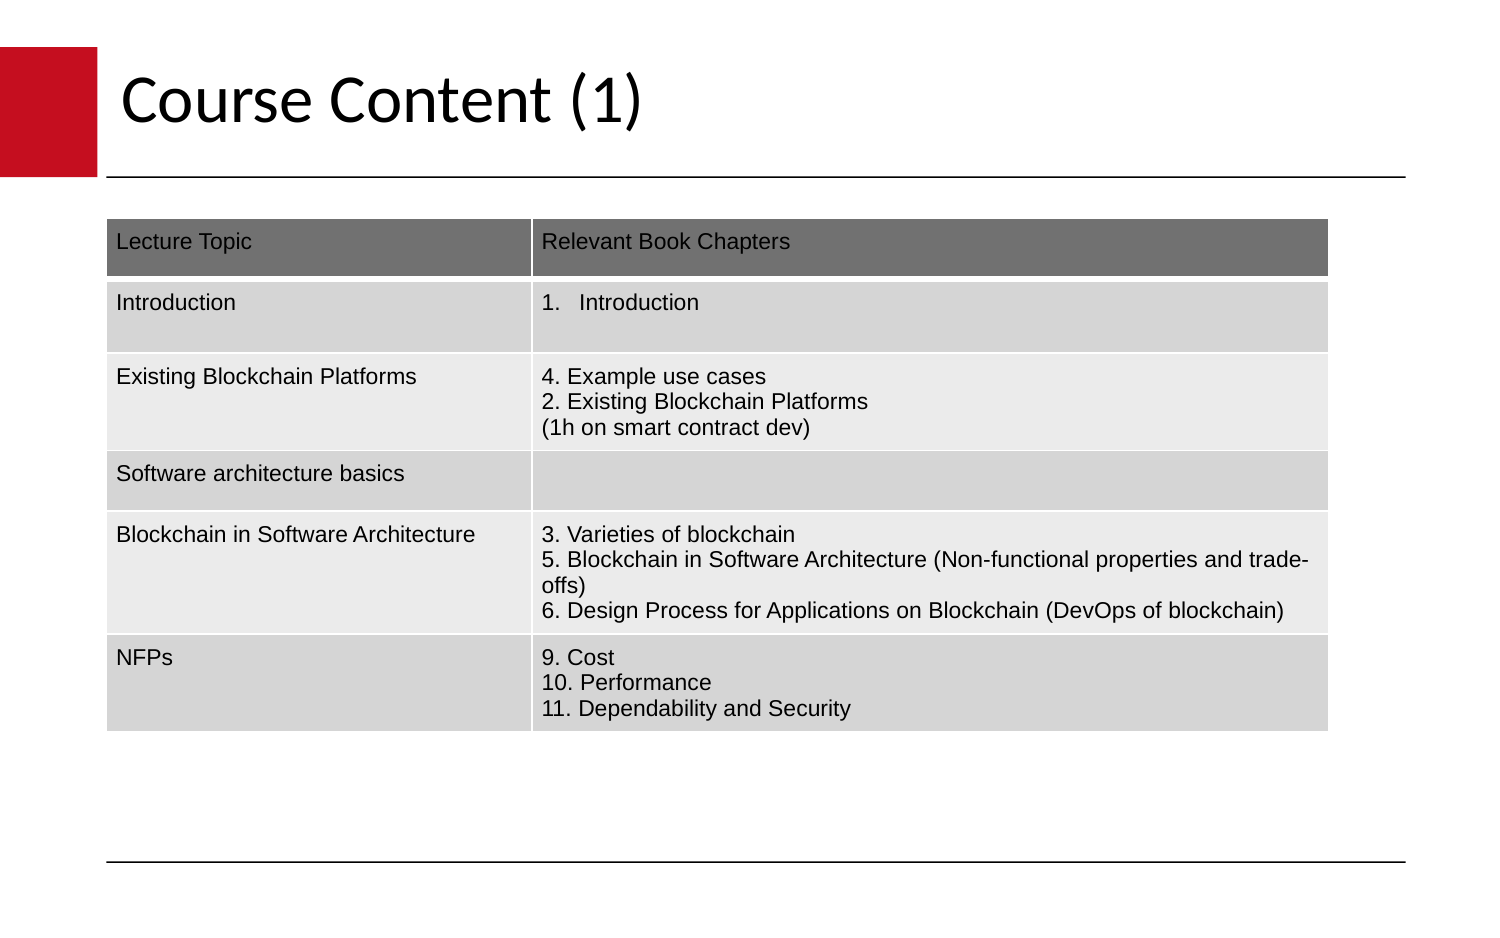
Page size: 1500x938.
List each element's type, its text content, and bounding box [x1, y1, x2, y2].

table_cell 3. Varieties of blockchain 5. Blockchain in Software Architecture (Non-functional properties and trade-offs) 6. Design Process for Applications on Blockchain (DevOps of blockchain) [533, 512, 1328, 633]
table_cell Existing Blockchain Platforms [107, 354, 531, 450]
table_cell Blockchain in Software Architecture [107, 512, 531, 633]
title Course Content (1) [106, 47, 1406, 154]
table_header Relevant Book Chapters [533, 219, 1328, 276]
table_cell NFPs [107, 635, 531, 731]
table_cell 4. Example use cases 2. Existing Blockchain Platforms (1h on smart contract dev) [533, 354, 1328, 450]
table_cell Introduction [533, 282, 1328, 352]
table_cell 9. Cost 10. Performance 11. Dependability and Security [533, 635, 1328, 731]
table_cell Introduction [107, 282, 531, 352]
table_header Lecture Topic [107, 219, 531, 276]
table_cell Software architecture basics [107, 451, 531, 510]
table_cell [533, 451, 1328, 510]
